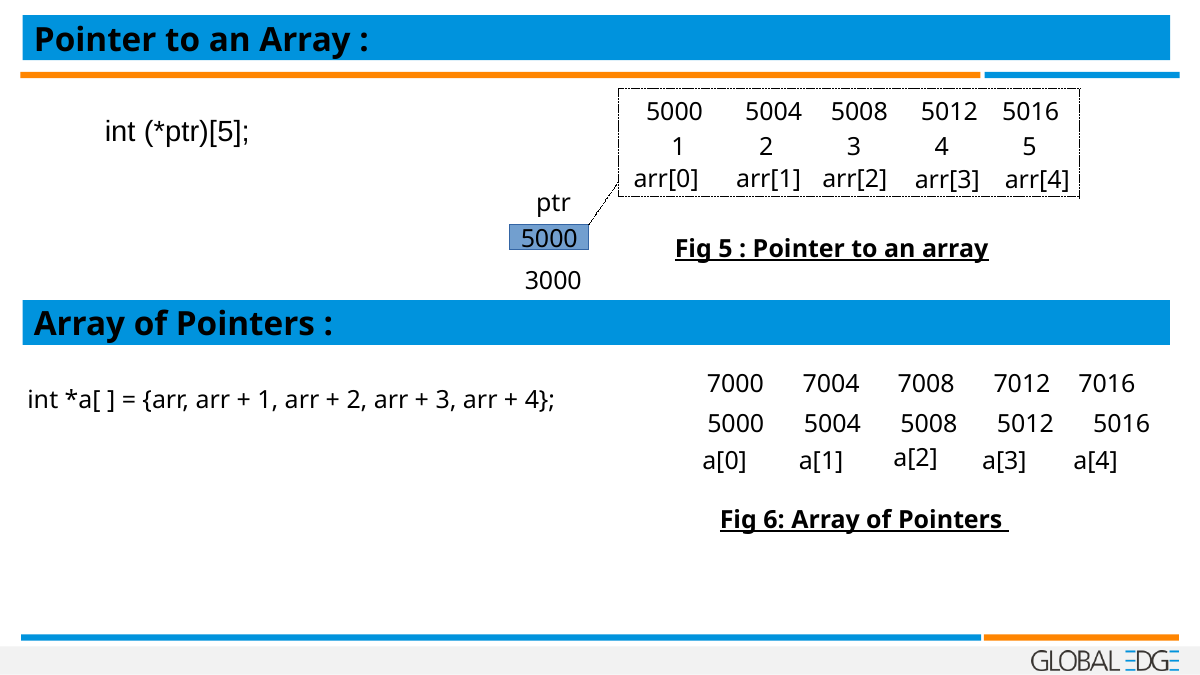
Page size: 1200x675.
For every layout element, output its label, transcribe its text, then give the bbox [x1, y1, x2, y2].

text_box 5012 [906, 88, 1004, 133]
text_box 5016 [1004, 88, 1095, 133]
text_box arr[2] [807, 155, 910, 200]
table_header 1 [635, 132, 722, 155]
text_box 5008 [840, 87, 915, 132]
text_box arr[1] [721, 155, 807, 200]
text_box a[1] [783, 436, 881, 481]
text_box Fig 5 : Pointer to an array [659, 224, 1200, 269]
text_box 7012 [979, 359, 1084, 404]
text_box a[3] [967, 436, 1064, 481]
text_box 5000 [631, 87, 730, 132]
text_box a[0] [687, 436, 783, 481]
text_box Fig 6: Array of Pointers [705, 495, 1155, 540]
text_box Array of Pointers : [22, 300, 1170, 345]
table_header 5016 [1074, 404, 1170, 447]
table_header 4 [898, 132, 986, 156]
text_box a[4] [1064, 436, 1155, 481]
text_box 5004 [730, 87, 840, 132]
text_box 7004 [787, 359, 883, 404]
text_box 7008 [883, 359, 979, 404]
text_box Pointer to an Array : [22, 15, 1171, 61]
table_header 5000 [688, 398, 784, 436]
text_box arr[3] [900, 156, 990, 201]
text_box 7000 [692, 359, 787, 404]
text_box ptr [521, 178, 600, 223]
text_box 5000 [509, 224, 589, 250]
text_box arr[0] [618, 155, 721, 200]
text_box int *a[ ] = {arr, arr + 1, arr + 2, arr + 3, arr + 4}; [12, 376, 688, 421]
table_header 5008 [881, 404, 977, 436]
text_box 3000 [510, 256, 630, 300]
text_box a[2] [878, 434, 975, 479]
text_box int (*ptr)[5]; [90, 104, 405, 153]
table_header 5012 [977, 404, 1074, 436]
table_header 3 [810, 132, 898, 155]
picture [1031, 650, 1179, 671]
table_header 5004 [784, 404, 881, 436]
text_box arr[4] [990, 156, 1102, 201]
text_box 7016 [1084, 359, 1170, 404]
table_header 5 [986, 133, 1073, 156]
table_header 2 [722, 132, 810, 155]
